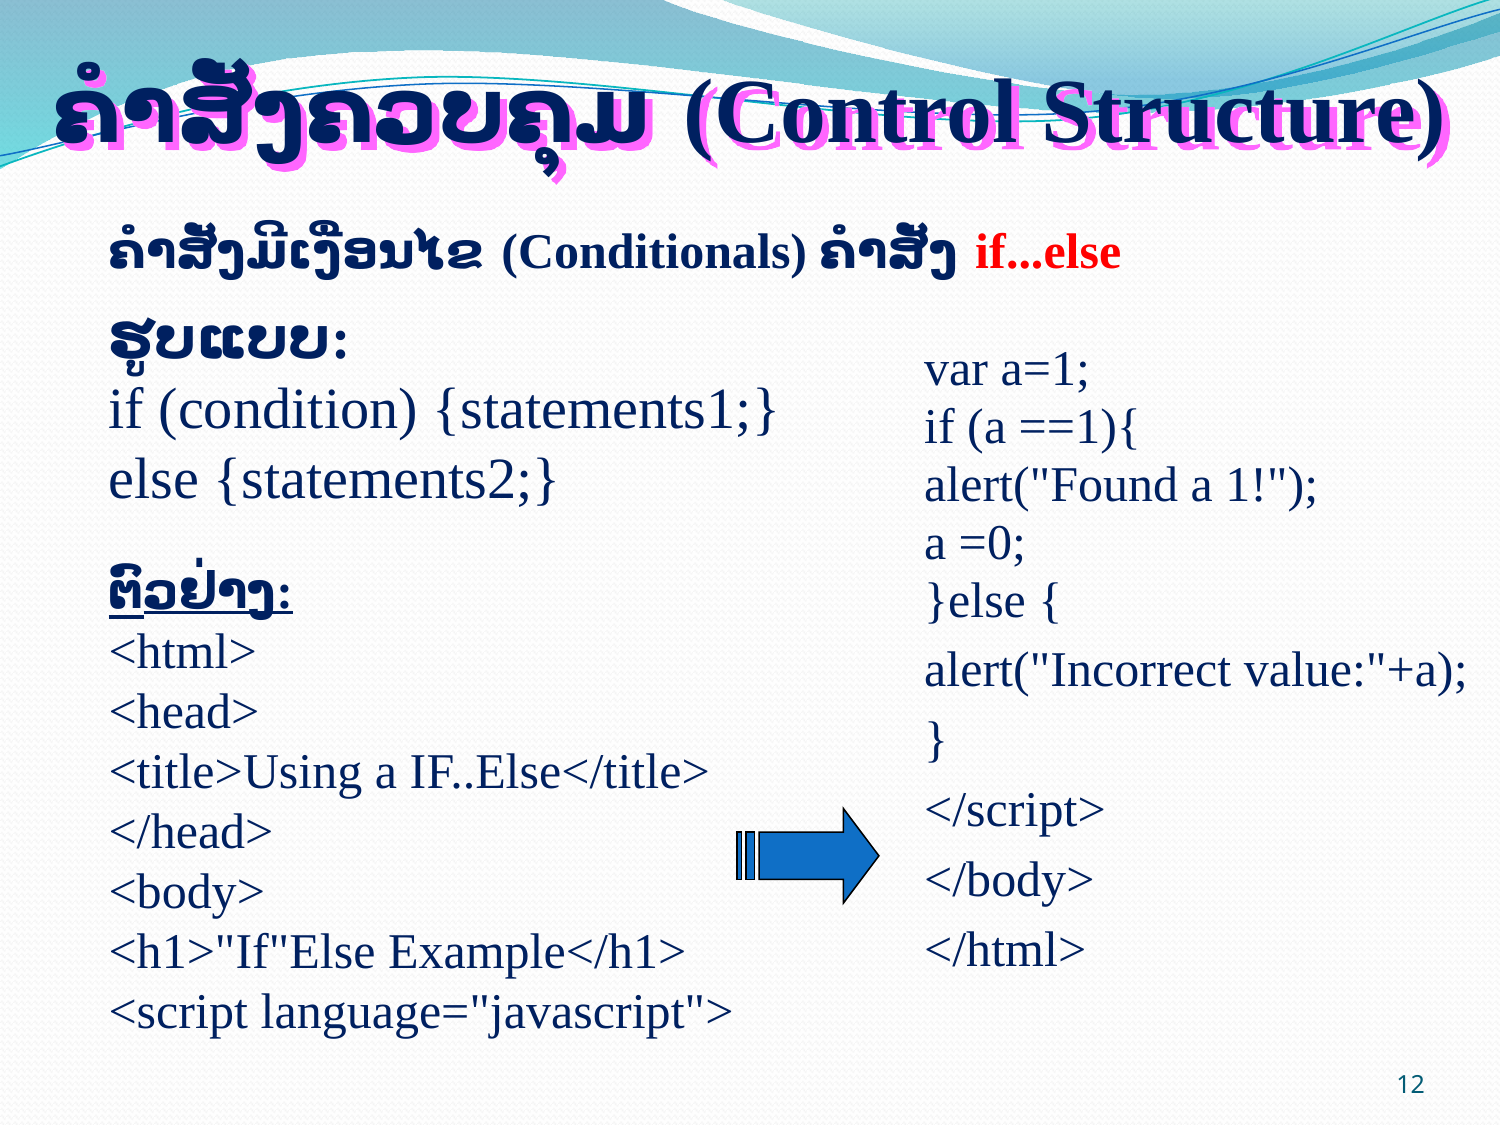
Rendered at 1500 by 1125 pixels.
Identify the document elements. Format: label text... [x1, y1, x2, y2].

text_box [745, 832, 755, 880]
list var a=1; if (a ==1){ alert("Found a 1!"); a =0; }else { alert("Incorrect value:"+a); } </script> </body> </html> [909, 339, 1489, 1085]
text_box ຄຳສັ່ງມີເງື່ອນໄຂ (Conditionals) ຄຳສັ່ງ if...else [93, 210, 1137, 286]
slide_number 12 [1299, 1042, 1425, 1103]
text_box [737, 832, 742, 880]
text_box ຮູບແບບ: if (condition) {statements1;} else {statements2;} [93, 292, 838, 518]
text_box ຄຳສັ່ງຄວບຄຸມ (Control Structure) [0, 0, 1500, 212]
text_box ຕົວຢ່າງ: <html> <head> <title>Using a IF..Else</title> </head> <body> <h1>"If"Else Example</h1> <script language="javascript"> [93, 550, 762, 1046]
text_box [759, 808, 879, 904]
